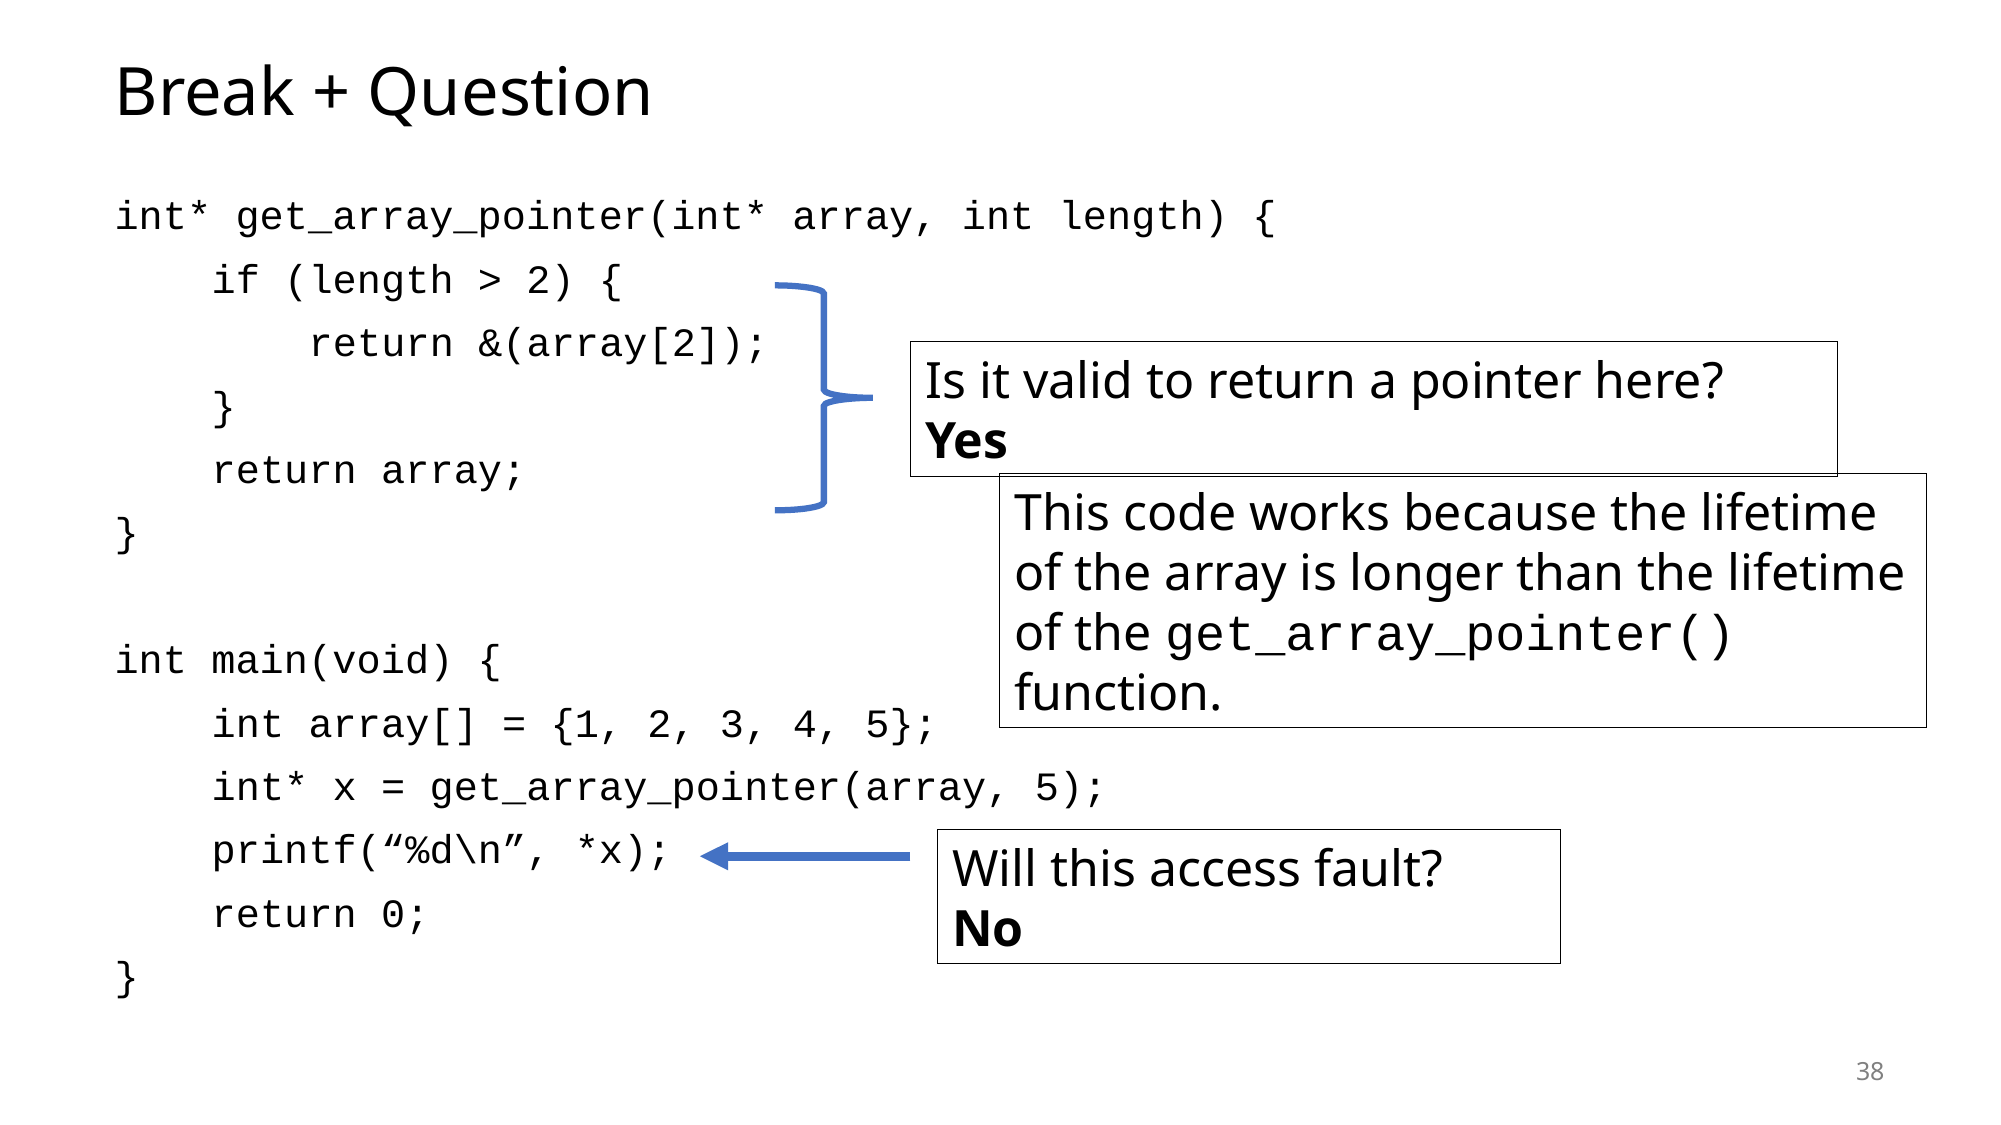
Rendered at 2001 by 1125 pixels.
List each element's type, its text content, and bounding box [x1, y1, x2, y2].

text_box Is it valid to return a pointer here? Yes [910, 341, 1838, 477]
text_box [774, 284, 873, 511]
text_box This code works because the lifetime of the array is longer than the lifetime of the get_array_pointer() function. [999, 473, 1927, 728]
list int* get_array_pointer(int* array, int length) { if (length > 2) { return &(array[2]); } return array; } int main(void) { int array[] = {1, 2, 3, 4, 5}; int* x = get_array_pointer(array, 5); printf(“%d\n”, *x); return 0; } [99, 187, 1900, 1013]
text_box Will this access fault? No [937, 829, 1561, 964]
slide_number 38 [1749, 1042, 1900, 1103]
title Break + Question [99, 37, 1900, 150]
